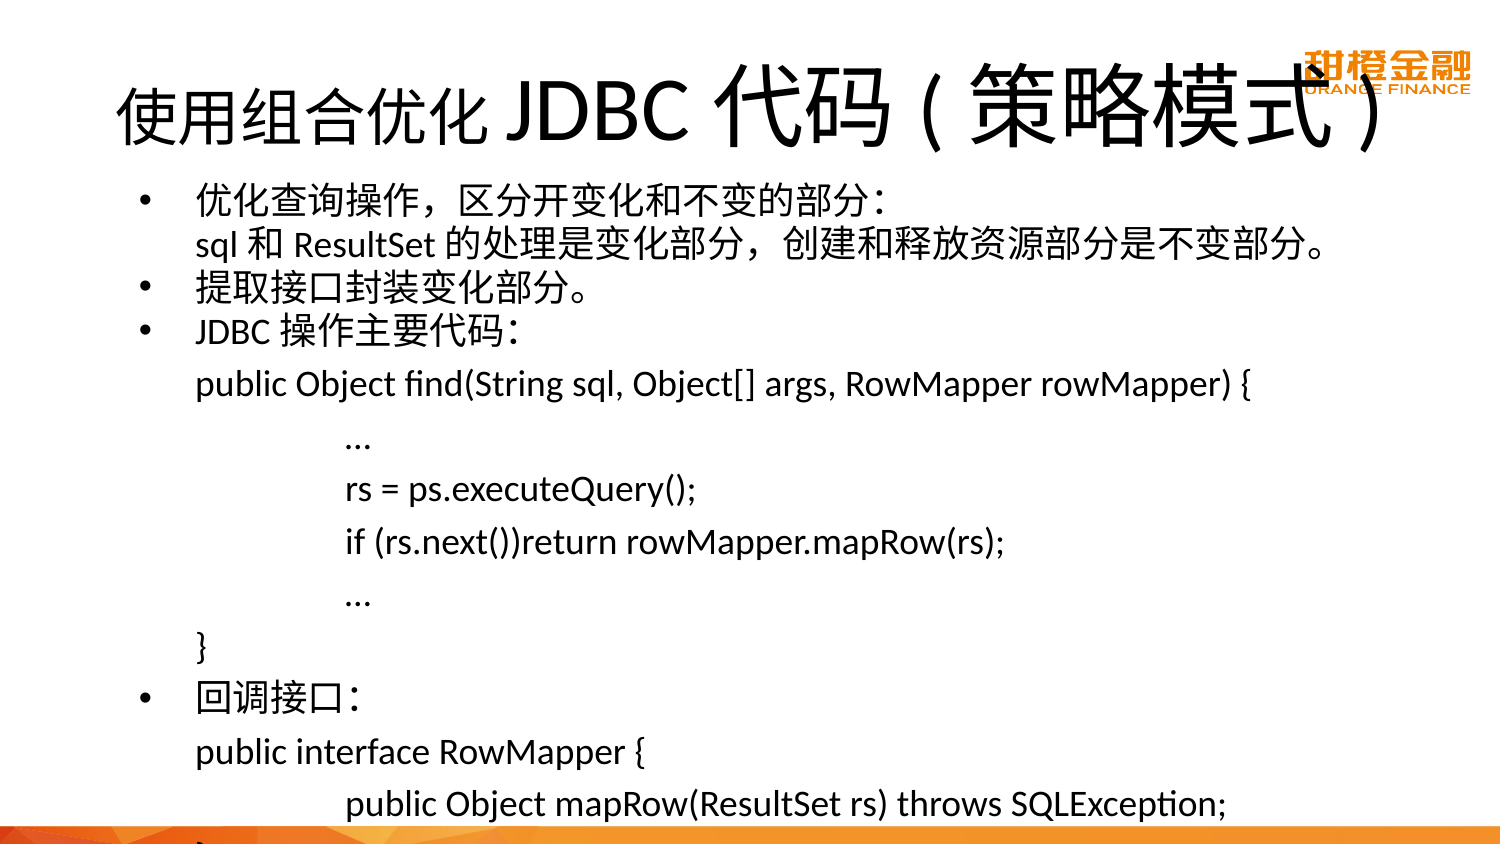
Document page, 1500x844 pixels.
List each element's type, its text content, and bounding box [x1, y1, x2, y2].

list 优化查询操作，区分开变化和不变的部分： sql和ResultSet的处理是变化部分，创建和释放资源部分是不变部分。 提取接口封装变化部分。 JDBC操作主要代码： public Object find(String sql, Object[] args, RowMapper rowMapper) { … rs = ps.executeQuery(); if (rs.next())return rowMapper.mapRow(rs); … } 回调接口： public interface RowMapper { public Object mapRow(ResultSet rs) throws SQLException; } [123, 178, 1387, 749]
picture [0, 0, 1500, 844]
title 使用组合优化JDBC代码(策略模式) [75, 33, 1425, 175]
